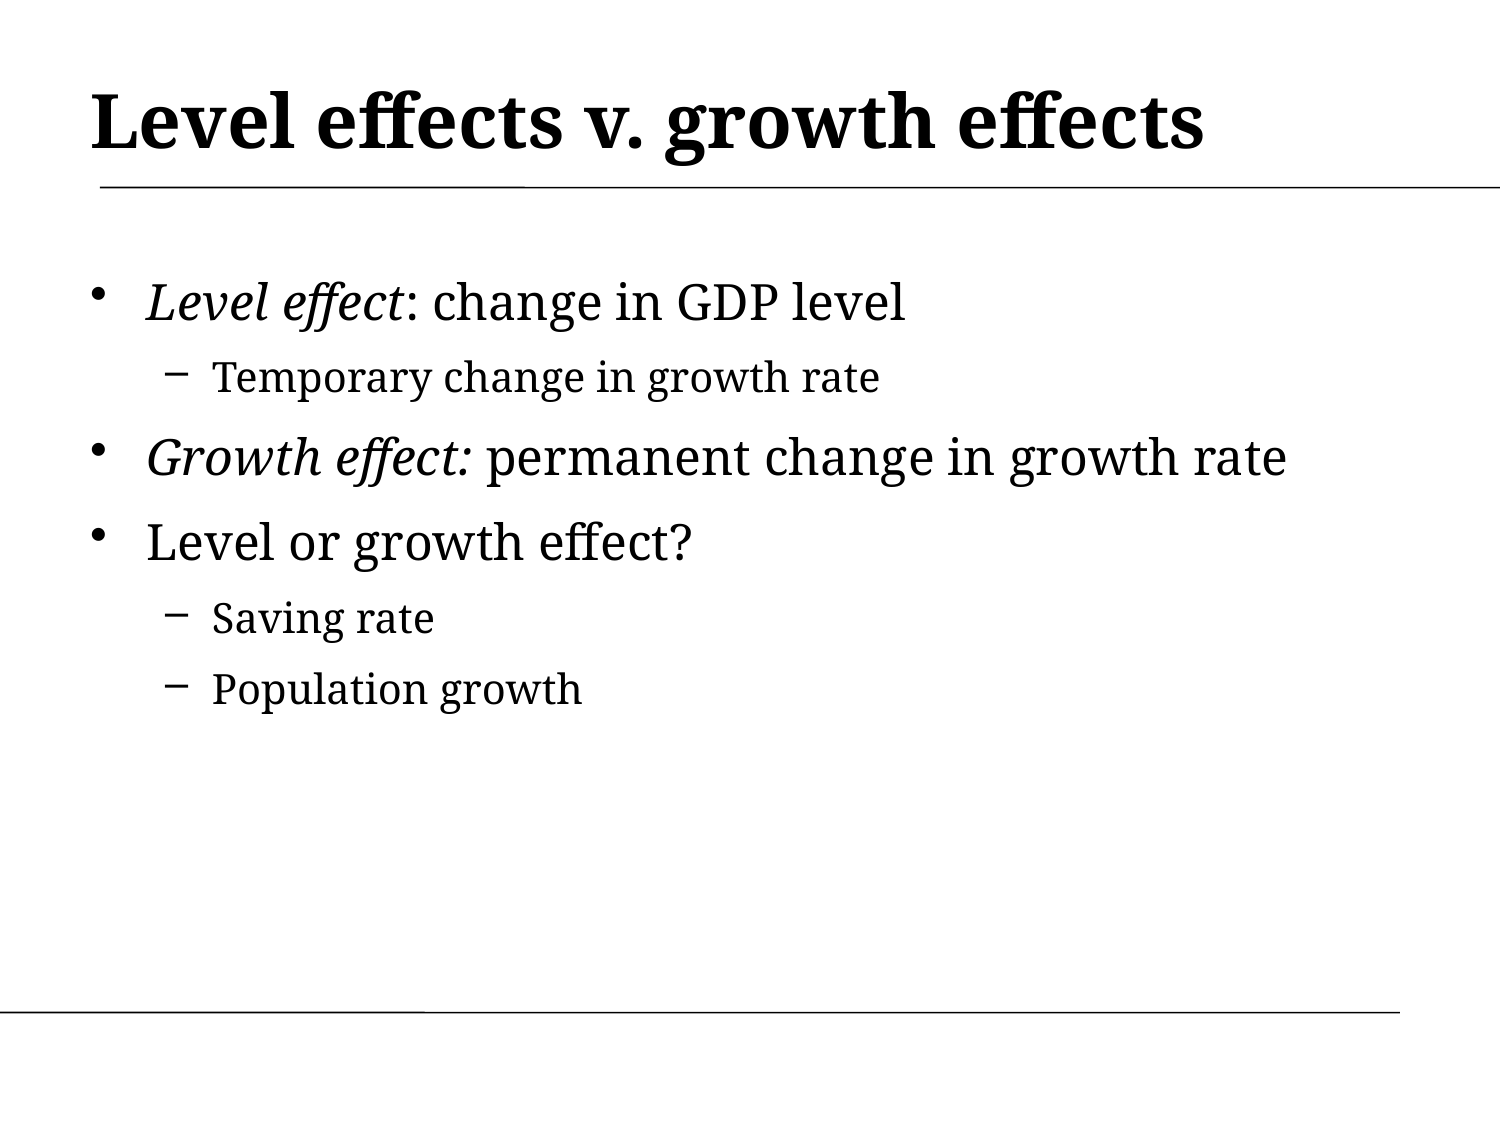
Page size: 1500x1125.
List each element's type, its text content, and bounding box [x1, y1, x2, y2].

title Level effects v. growth effects [74, 49, 1426, 188]
list Level effect: change in GDP level Temporary change in growth rate Growth effect: permanent change in growth rate Level or growth effect? Saving rate Population growth [74, 262, 1426, 1006]
